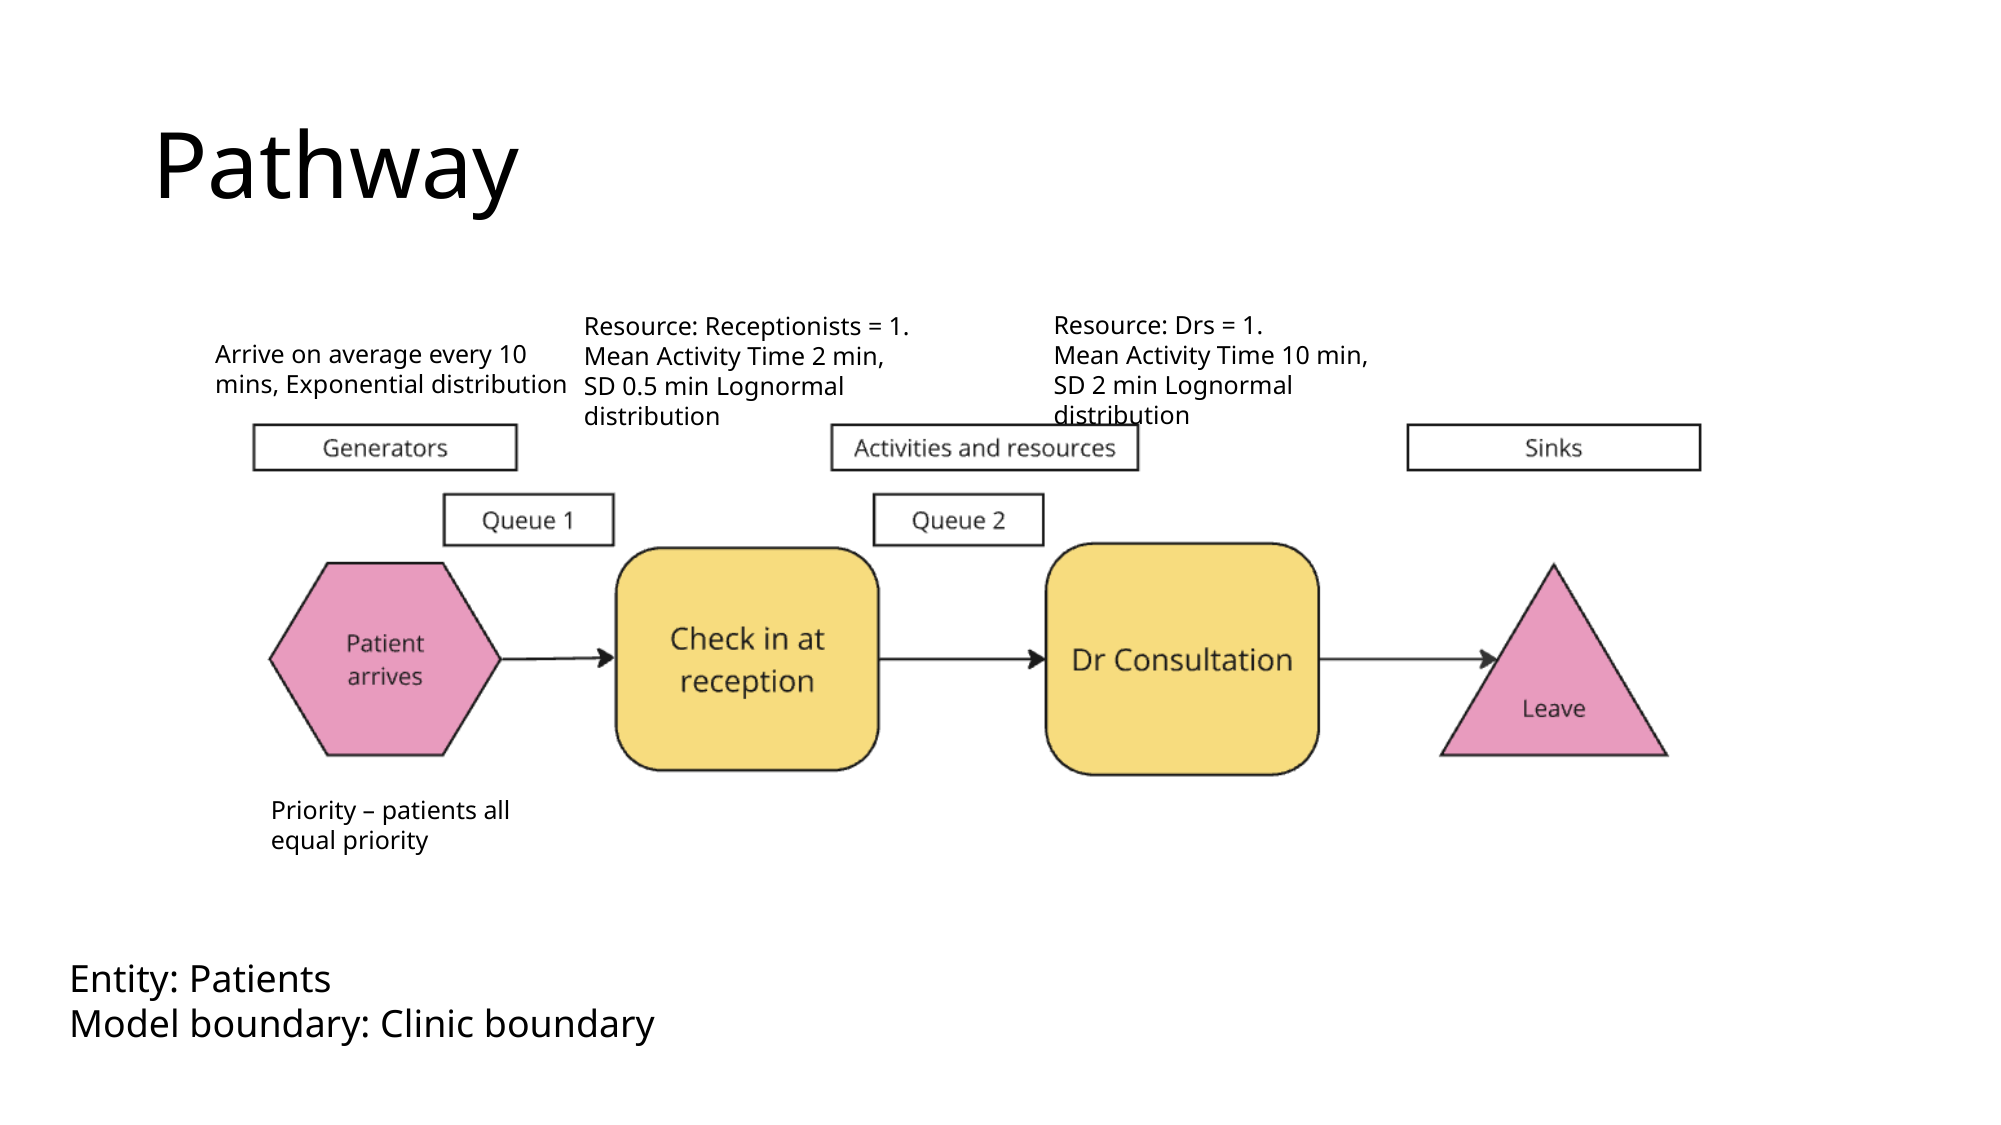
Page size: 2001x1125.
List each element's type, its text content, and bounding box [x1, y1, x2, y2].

text_box Resource: Drs = 1. Mean Activity Time 10 min, SD 2 min Lognormal distribution [1038, 302, 1404, 380]
text_box Priority – patients all equal priority [256, 819, 550, 862]
picture [215, 380, 1753, 819]
text_box Arrive on average every 10 mins, Exponential distribution [200, 331, 569, 407]
text_box Resource: Receptionists = 1. Mean Activity Time 2 min, SD 0.5 min Lognormal distribution [569, 303, 935, 380]
title Pathway [137, 59, 1863, 278]
text_box Entity: Patients Model boundary: Clinic boundary [54, 948, 703, 1053]
